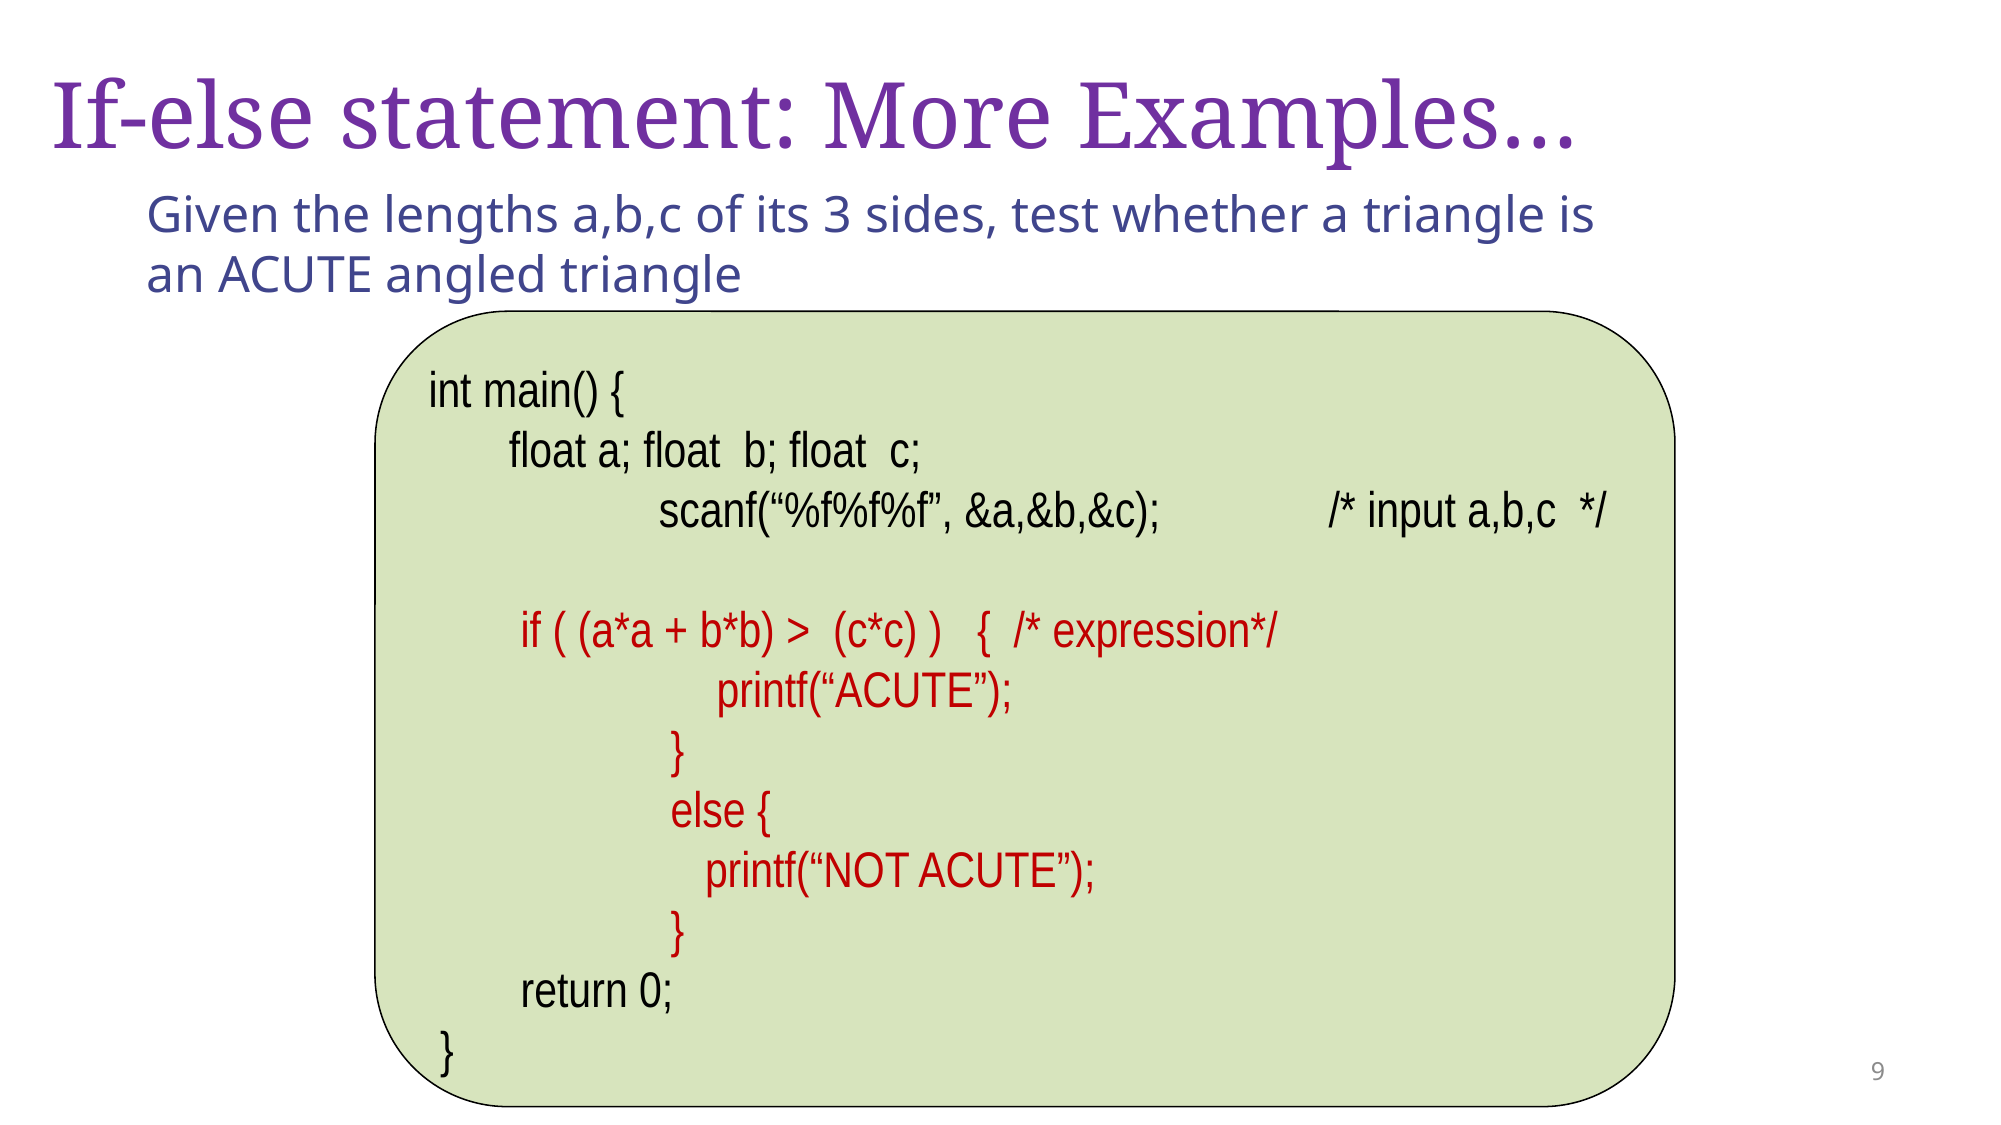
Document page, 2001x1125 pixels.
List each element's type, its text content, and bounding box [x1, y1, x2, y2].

title If-else statement: More Examples… [36, 18, 1950, 206]
slide_number 9 [1433, 1042, 1900, 1103]
text_box int main() { float a; float b; float c; scanf(“%f%f%f”, &a,&b,&c); /* input a,b,c */ if ( (a*a + b*b) > (c*c) ) { /* expression*/ printf(“ACUTE”); } else { printf(“NOT ACUTE”); } return 0; } [374, 311, 1675, 1107]
text_box Given the lengths a,b,c of its 3 sides, test whether a triangle is an ACUTE angled triangle [131, 174, 1625, 310]
